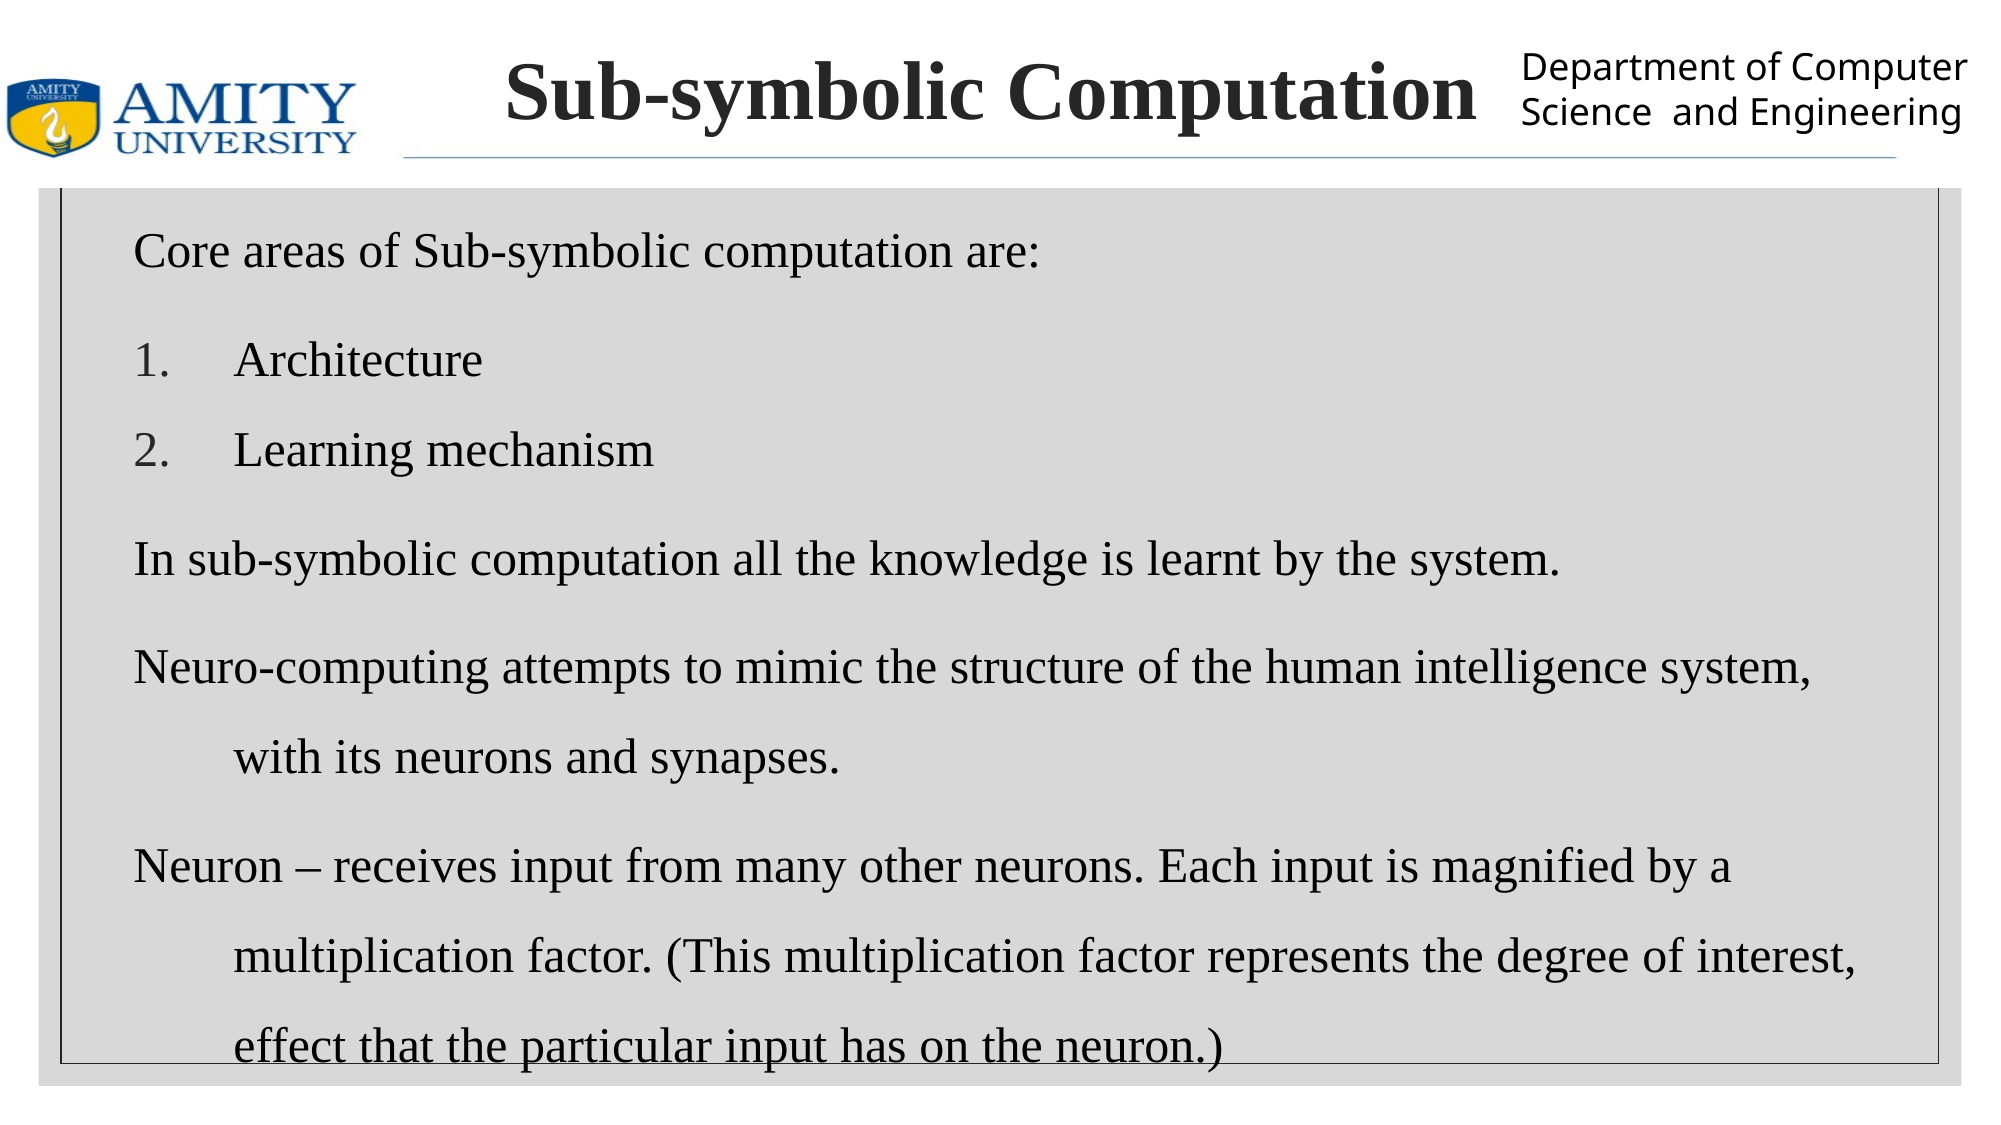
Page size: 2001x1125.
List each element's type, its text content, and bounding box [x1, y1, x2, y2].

list Core areas of Sub-symbolic computation are: Architecture Learning mechanism In sub-symbolic computation all the knowledge is learnt by the system. Neuro-computing attempts to mimic the structure of the human intelligence system, with its neurons and synapses. Neuron – receives input from many other neurons. Each input is magnified by a multiplication factor. (This multiplication factor represents the degree of interest, effect that the particular input has on the neuron.) [118, 179, 1927, 1057]
picture [0, 0, 2000, 188]
title Sub-symbolic Computation [83, 48, 1900, 137]
